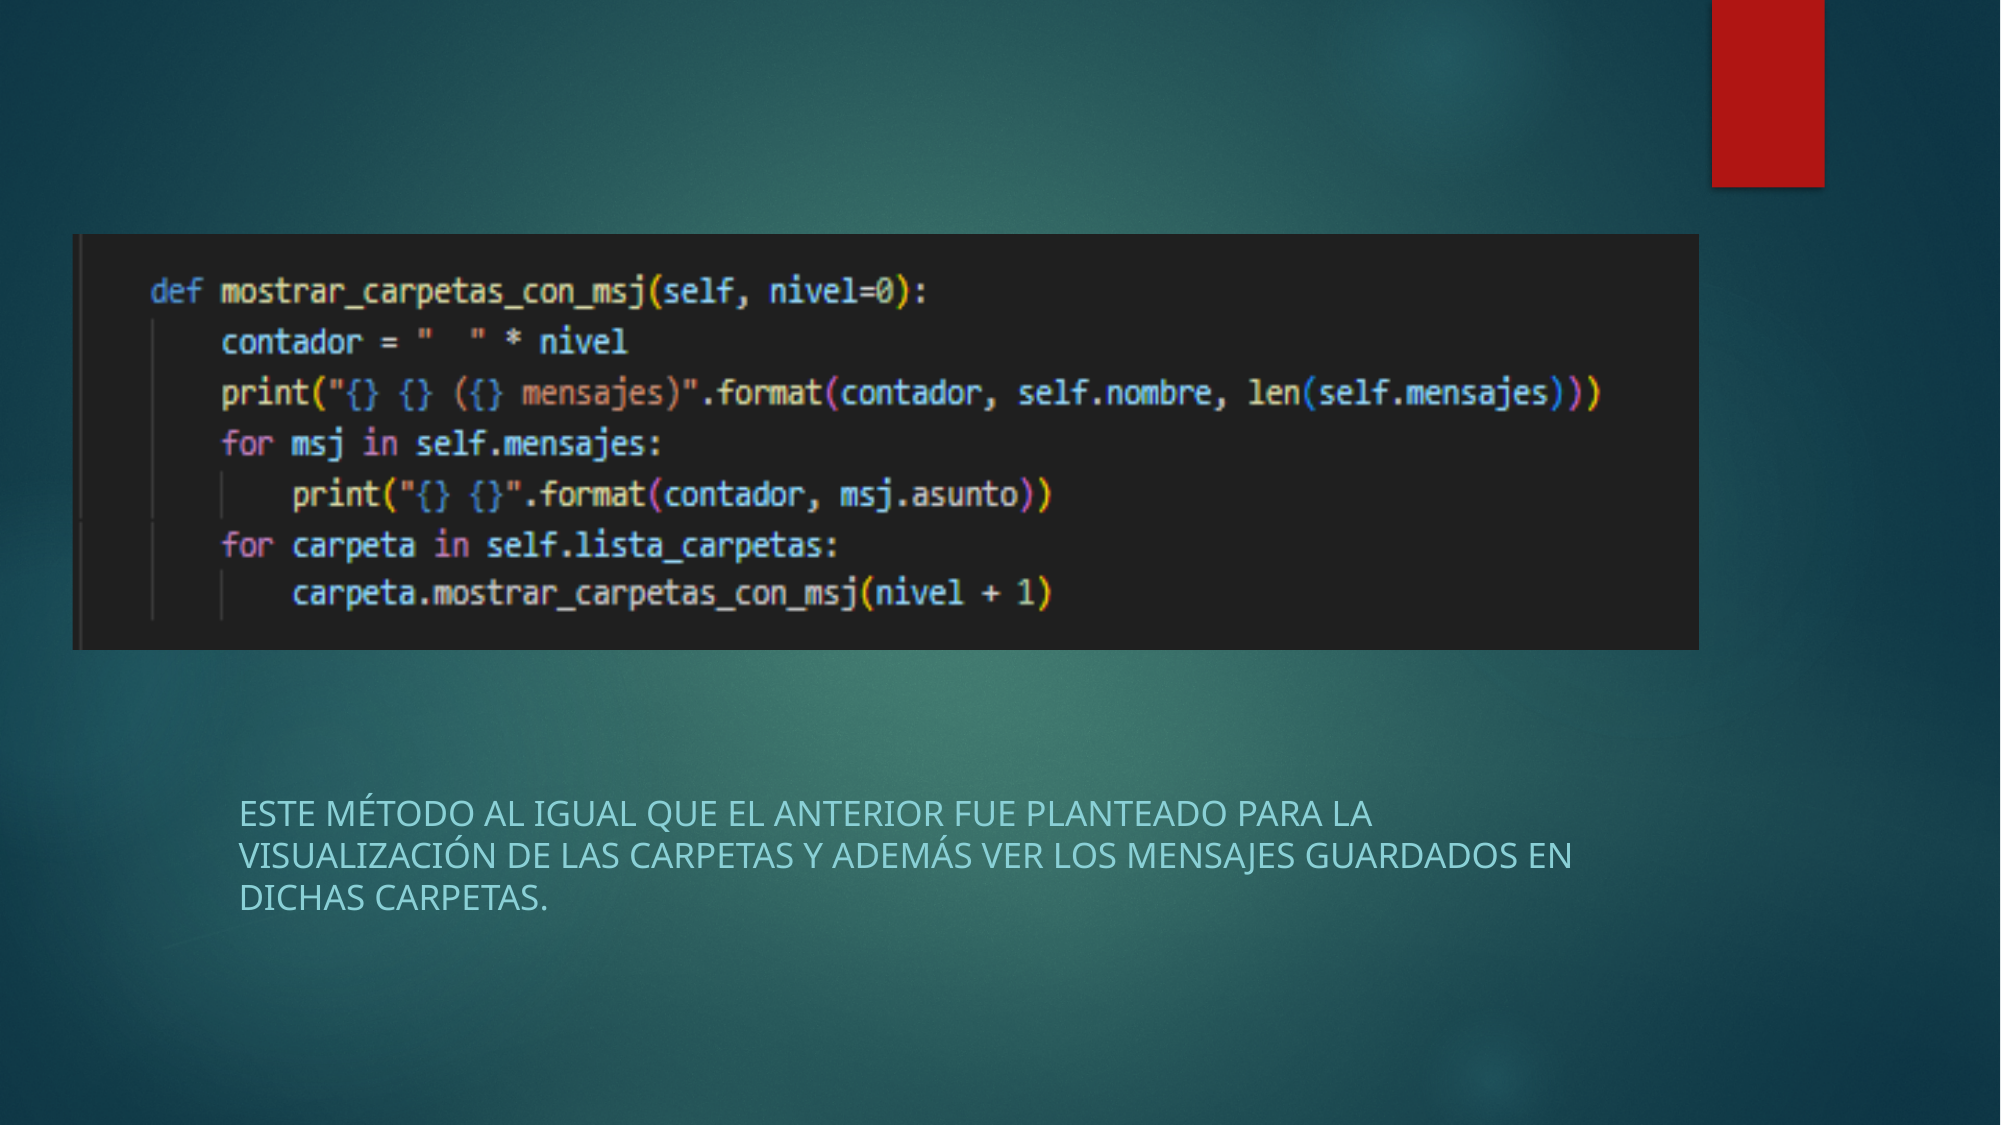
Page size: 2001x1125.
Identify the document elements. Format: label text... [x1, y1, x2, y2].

list Este método al igual que el anterior fue planteado para la visualización de las carpetas y además ver los mensajes guardados en dichas carpetas. [189, 783, 1638, 925]
picture [0, 0, 2001, 1125]
